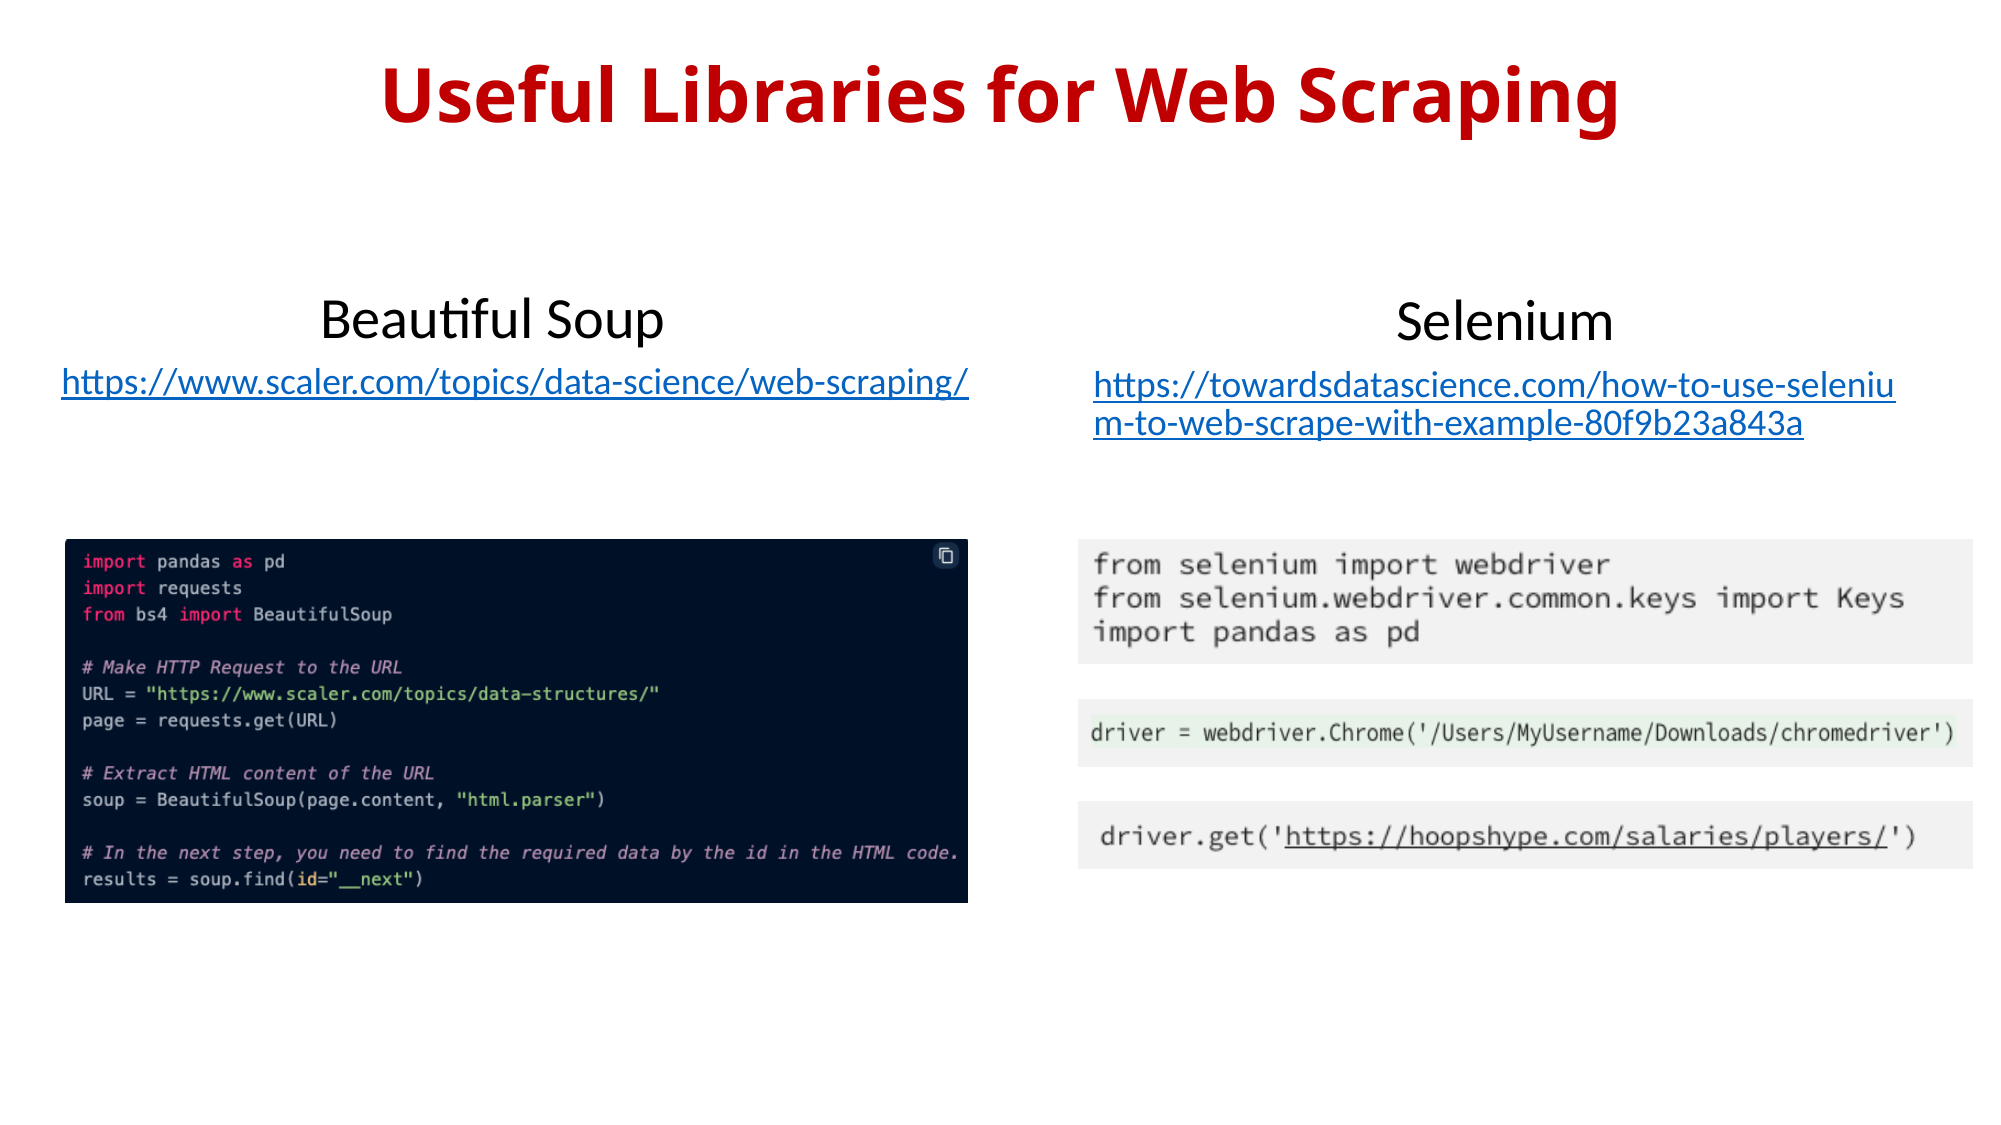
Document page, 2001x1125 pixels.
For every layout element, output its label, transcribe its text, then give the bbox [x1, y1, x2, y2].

picture [1078, 699, 1973, 767]
text_box https://www.scaler.com/topics/data-science/web-scraping/ [46, 349, 1027, 410]
text_box Selenium [1381, 274, 1631, 353]
picture [1078, 801, 1973, 869]
text_box Useful Libraries for Web Scraping [364, 39, 1639, 235]
picture [1078, 539, 1973, 664]
text_box Beautiful Soup [305, 272, 681, 358]
text_box https://towardsdatascience.com/how-to-use-selenium-to-web-scrape-with-example-80f9b23a843a [1078, 353, 1933, 458]
picture [65, 539, 968, 903]
